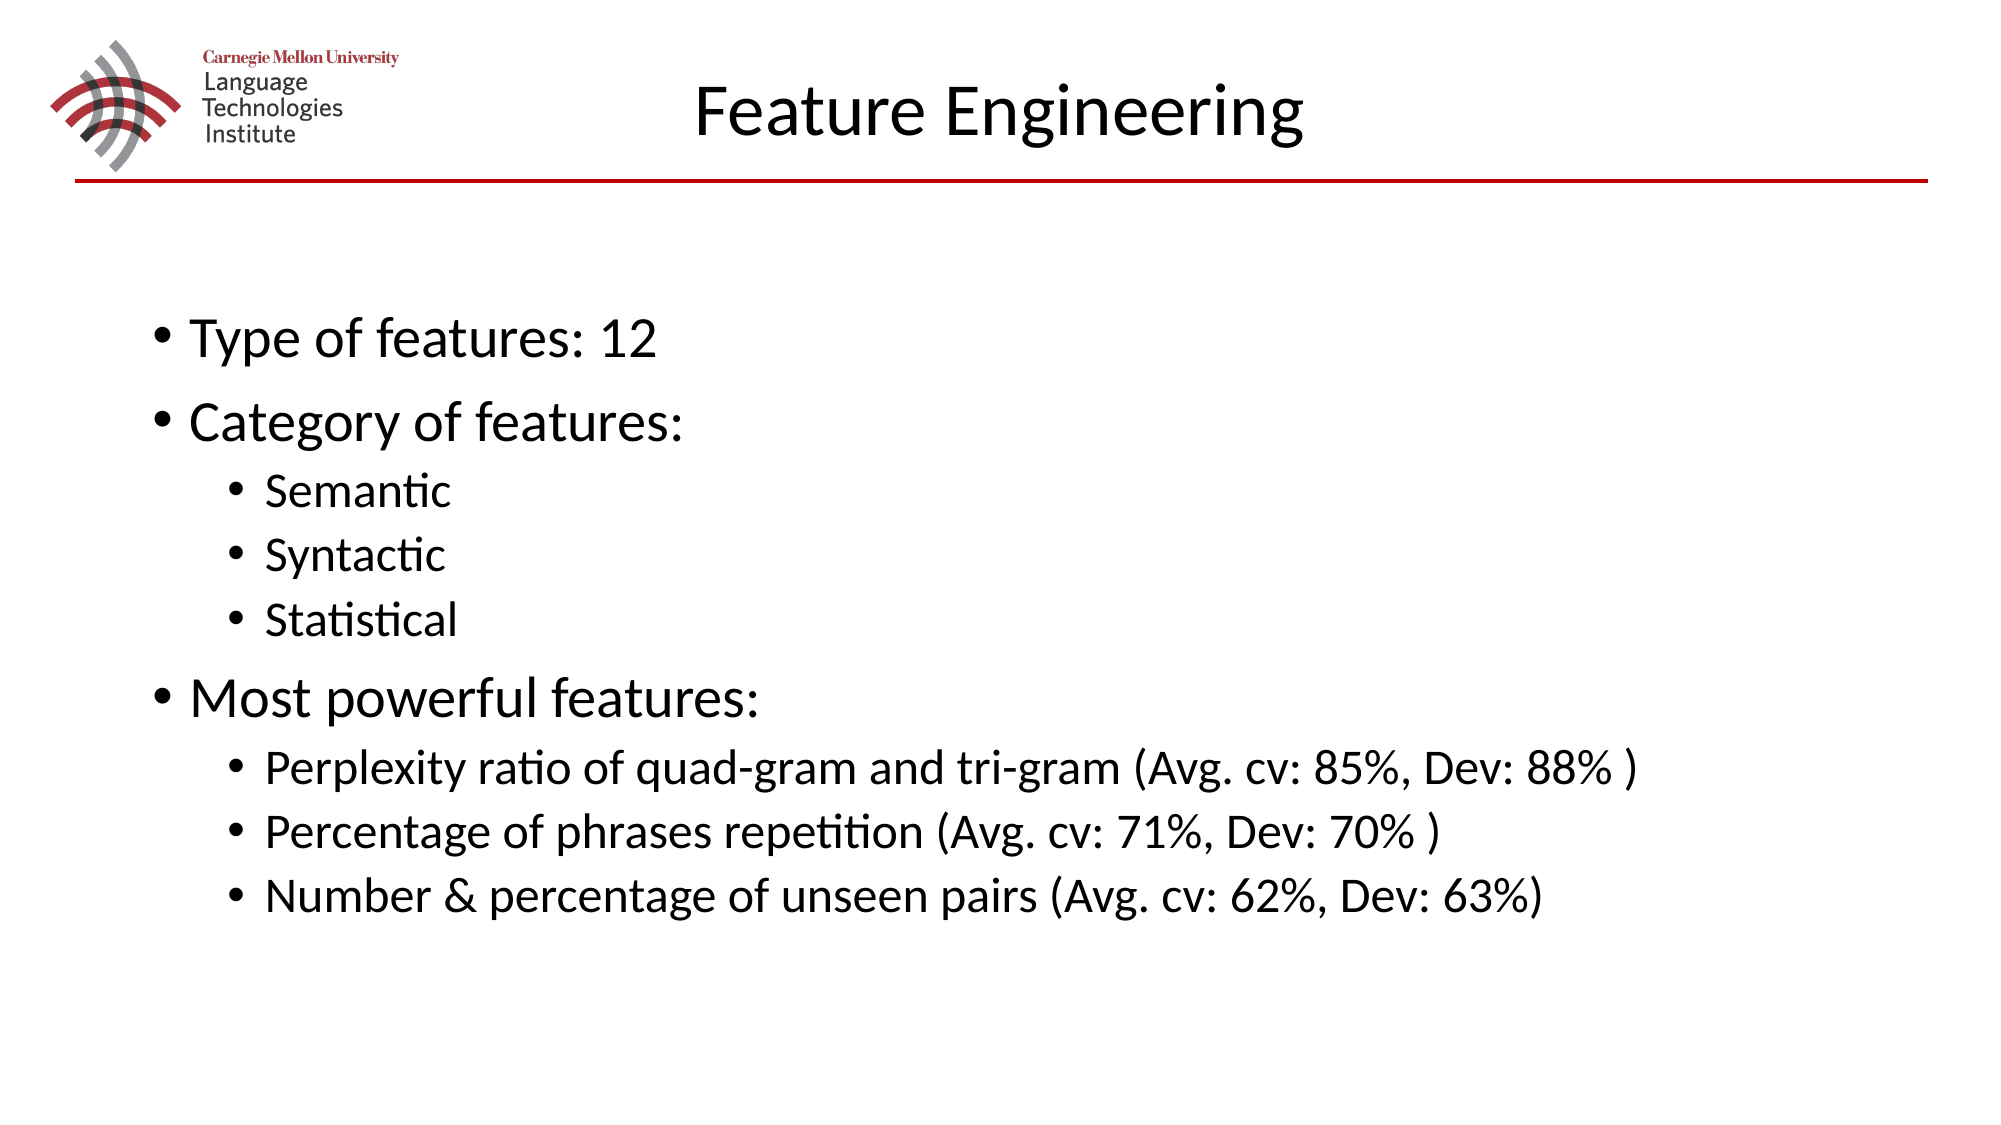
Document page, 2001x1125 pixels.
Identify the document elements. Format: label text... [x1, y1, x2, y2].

text_box Feature Engineering [679, 53, 1321, 159]
picture [50, 40, 399, 172]
list Type of features: 12 Category of features: Semantic Syntactic Statistical Most powerful features: Perplexity ratio of quad-gram and tri-gram (Avg. cv: 85%, Dev: 88% ) Percentage of phrases repetition (Avg. cv: 71%, Dev: 70% ) Number & percentage of unseen pairs (Avg. cv: 62%, Dev: 63%) [137, 299, 1863, 1014]
